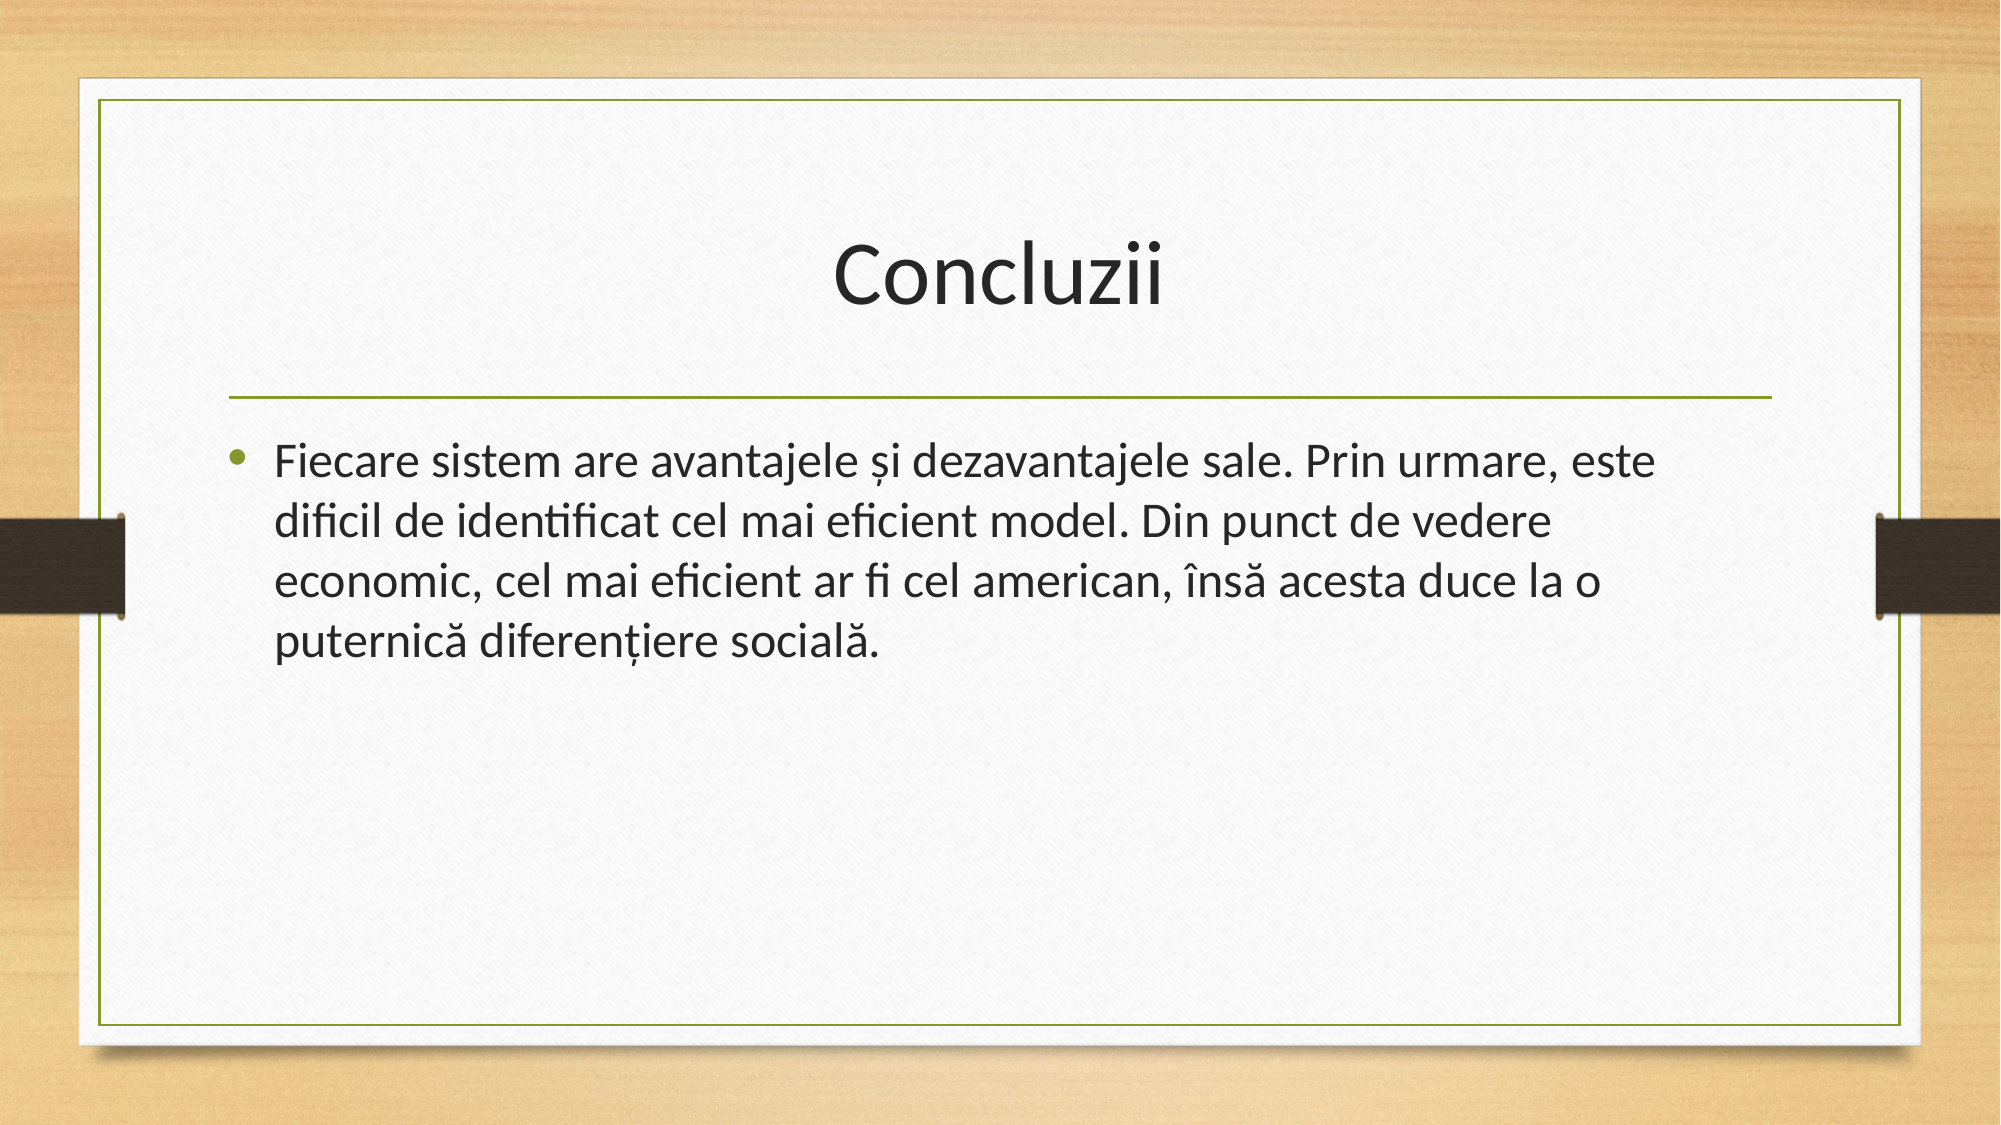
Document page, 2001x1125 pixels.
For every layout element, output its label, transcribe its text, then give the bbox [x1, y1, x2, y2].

picture [0, 0, 2001, 1125]
title Concluzii [212, 161, 1788, 375]
list Fiecare sistem are avantajele și dezavantajele sale. Prin urmare, este dificil de identificat cel mai eficient model. Din punct de vedere economic, cel mai eficient ar fi cel american, însă acesta duce la o puternică diferențiere socială. [212, 419, 1788, 964]
